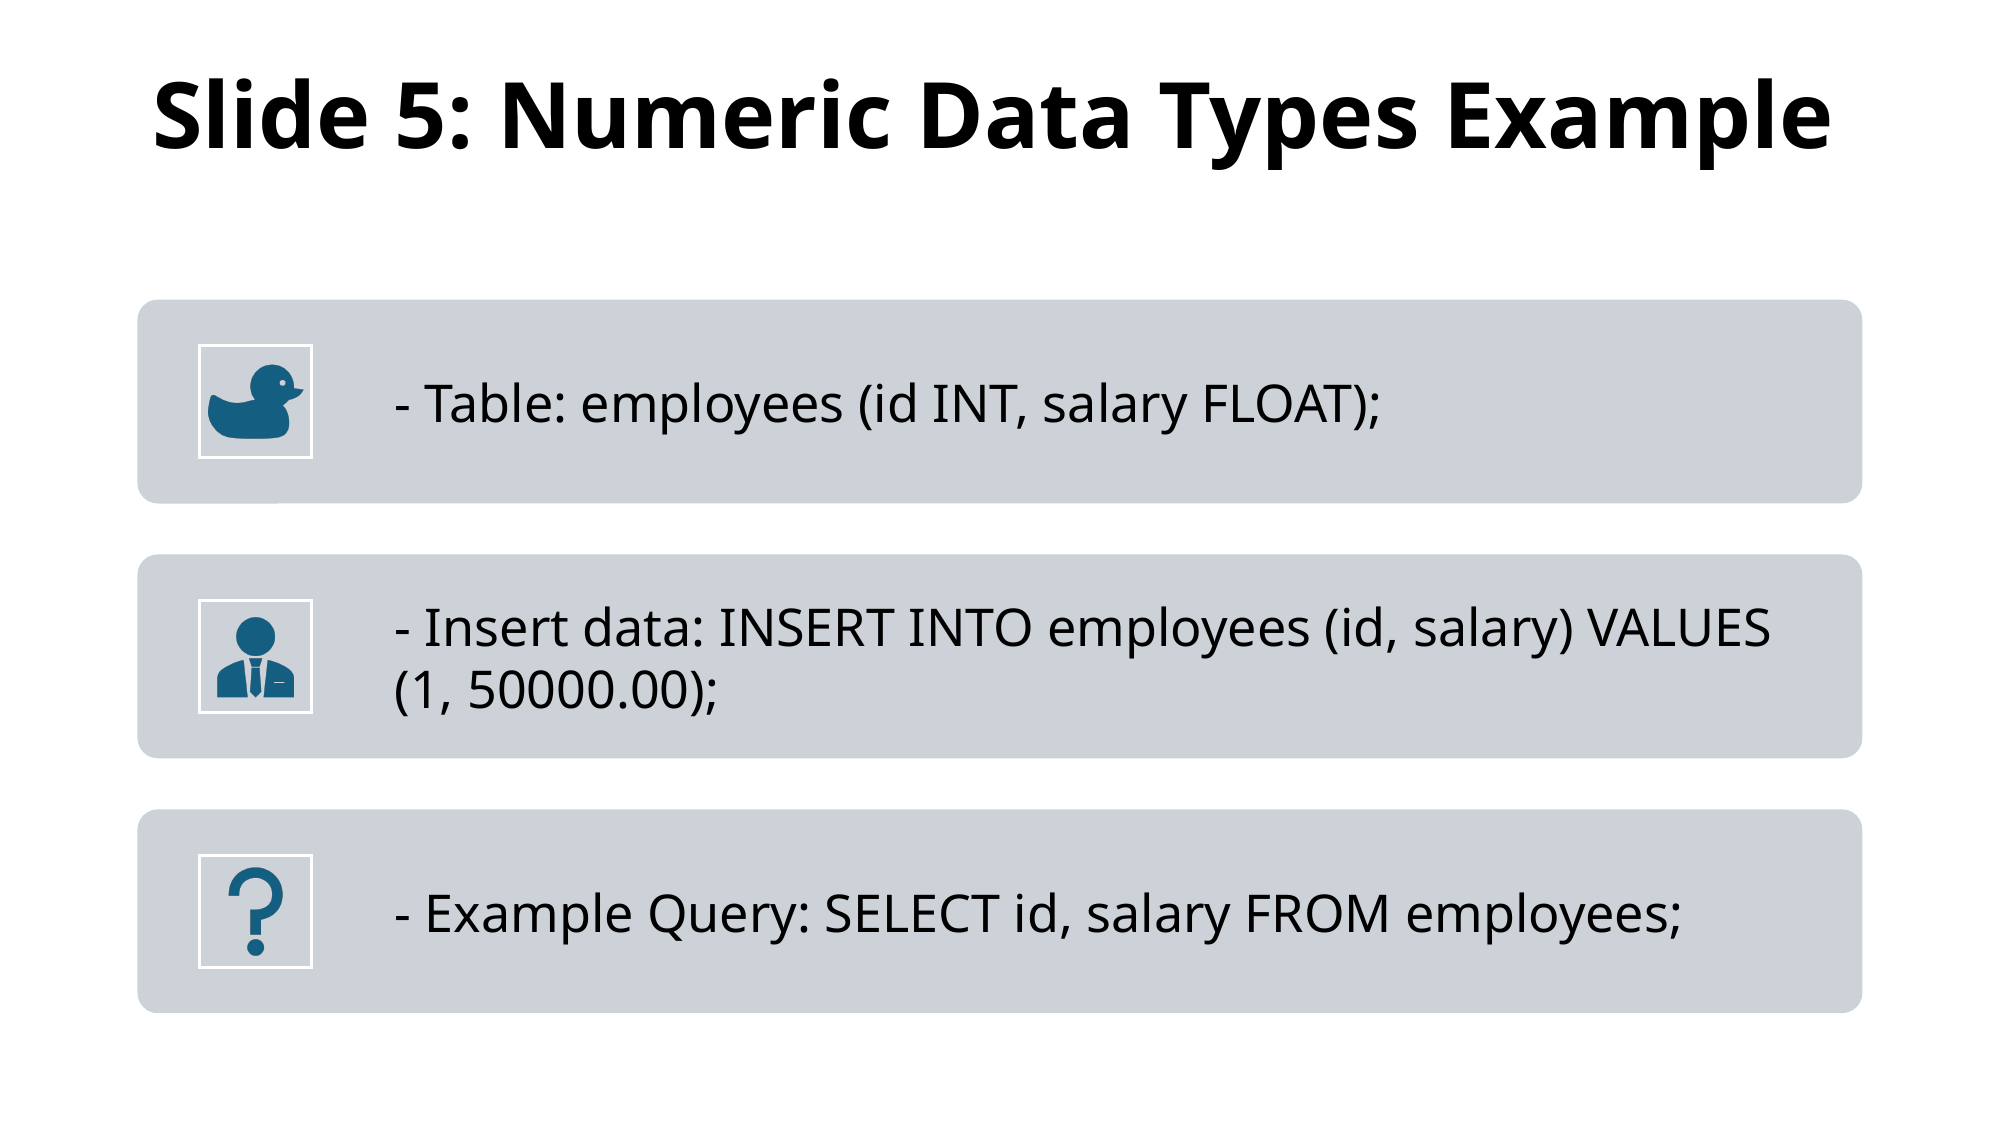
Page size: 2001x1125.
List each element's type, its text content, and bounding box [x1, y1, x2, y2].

title Slide 5: Numeric Data Types Example [137, 59, 1863, 278]
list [136, 298, 1863, 1014]
